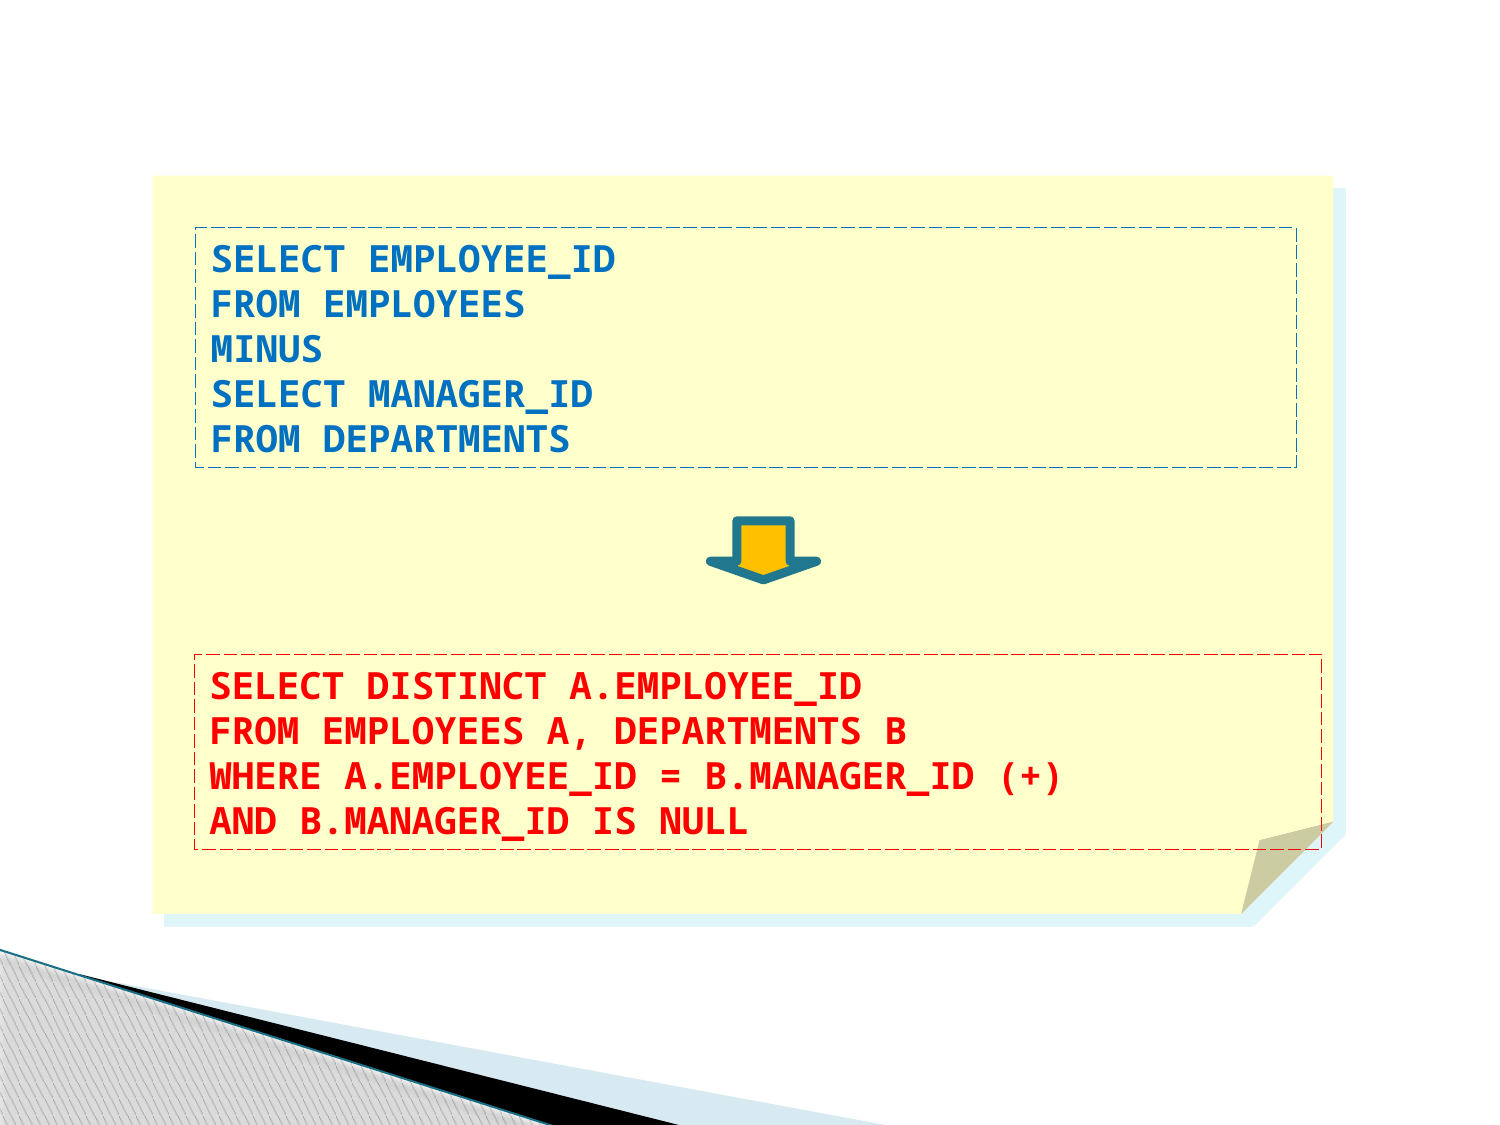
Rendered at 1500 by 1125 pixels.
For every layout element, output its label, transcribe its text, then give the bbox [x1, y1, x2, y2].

text_box SELECT DISTINCT A.EMPLOYEE_ID FROM EMPLOYEES A, DEPARTMENTS B WHERE A.EMPLOYEE_ID = B.MANAGER_ID (+) AND B.MANAGER_ID IS NULL [194, 654, 1322, 850]
text_box SELECT EMPLOYEE_ID FROM EMPLOYEES MINUS SELECT MANAGER_ID FROM DEPARTMENTS [195, 227, 1297, 468]
text_box [152, 175, 1334, 914]
text_box [705, 516, 822, 585]
